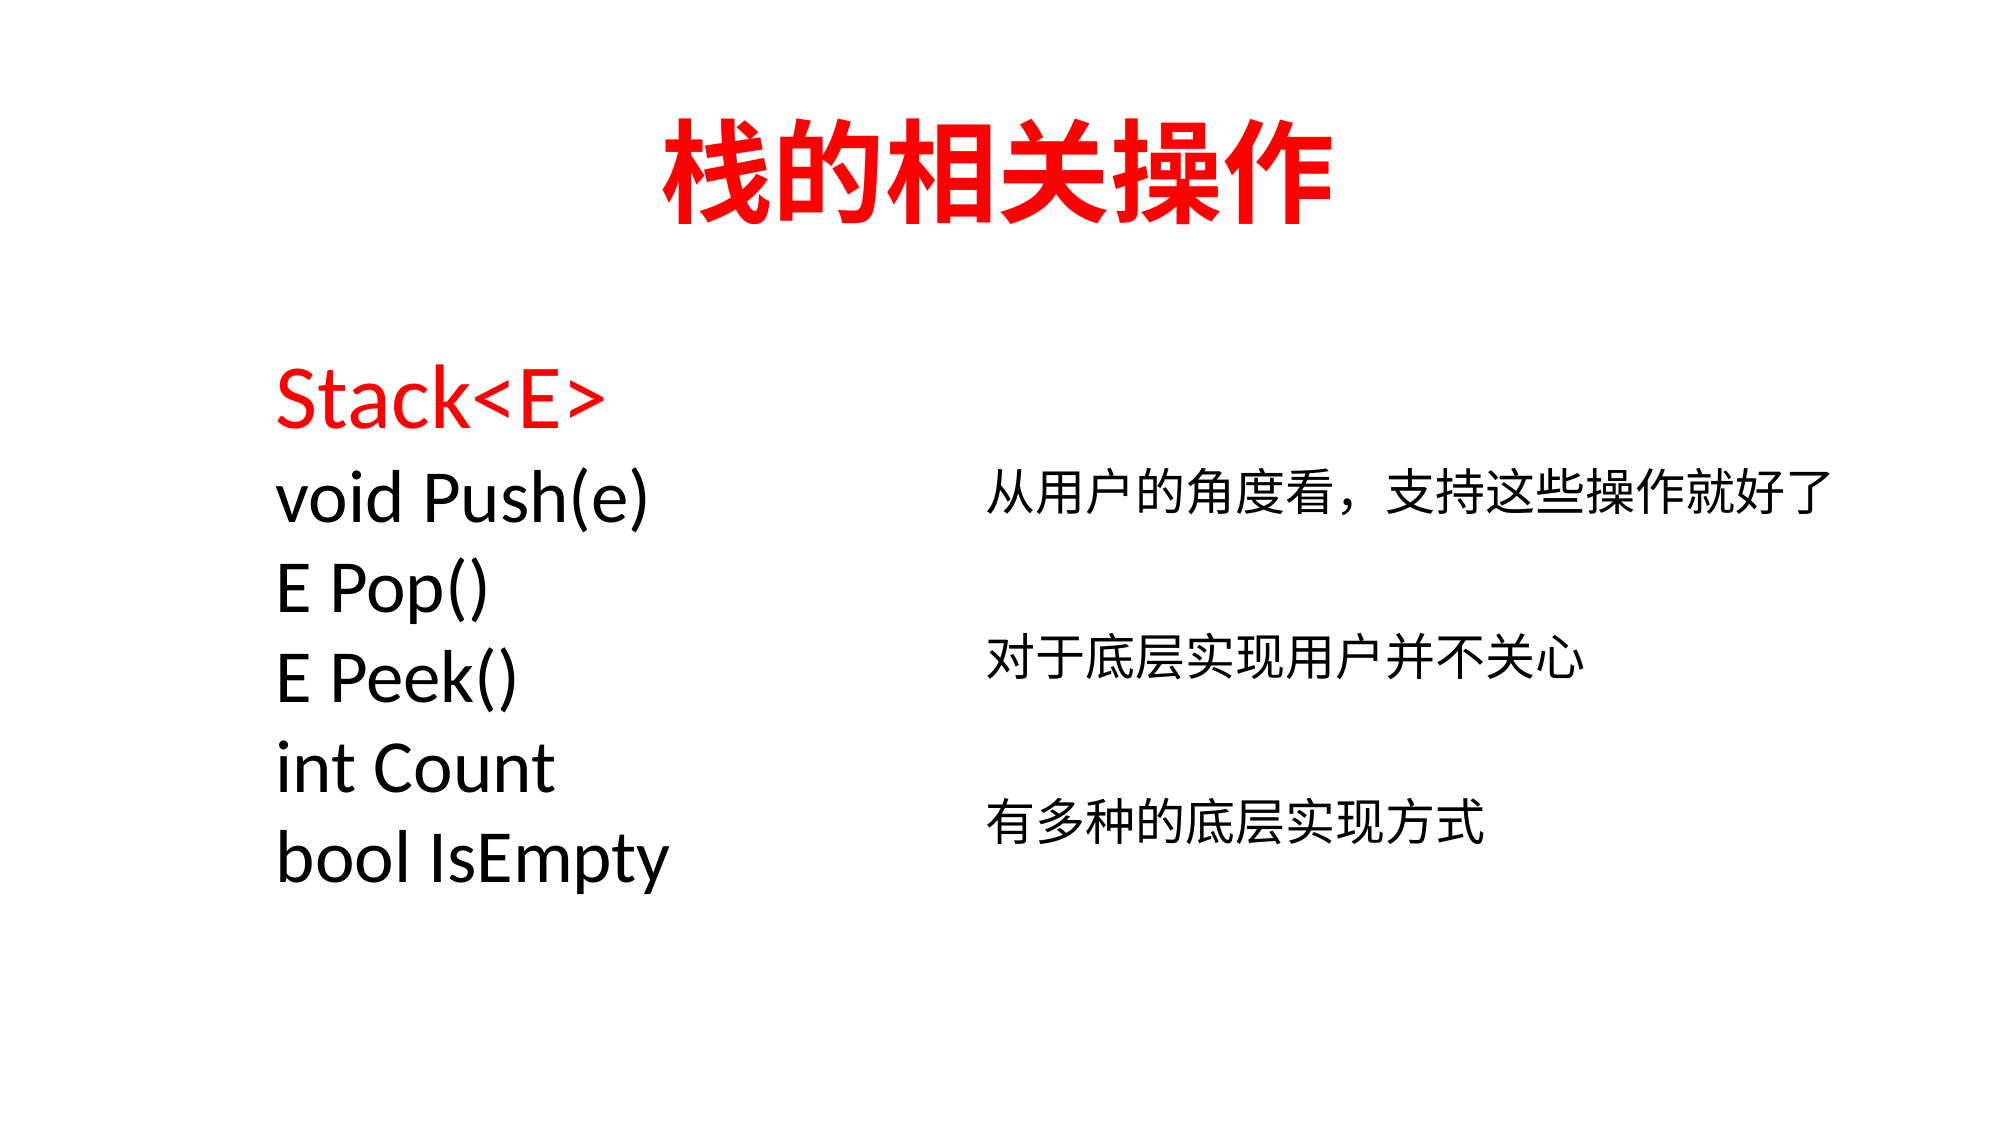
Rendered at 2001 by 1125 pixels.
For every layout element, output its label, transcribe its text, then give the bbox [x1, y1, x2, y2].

text_box 有多种的底层实现方式 [970, 783, 1731, 859]
text_box 从用户的角度看，支持这些操作就好了 [970, 452, 1926, 528]
text_box 栈的相关操作 [449, 94, 1546, 245]
text_box Stack<E> void Push(e) E Pop() E Peek() int Count bool IsEmpty [261, 329, 759, 950]
text_box 对于底层实现用户并不关心 [970, 618, 1731, 693]
